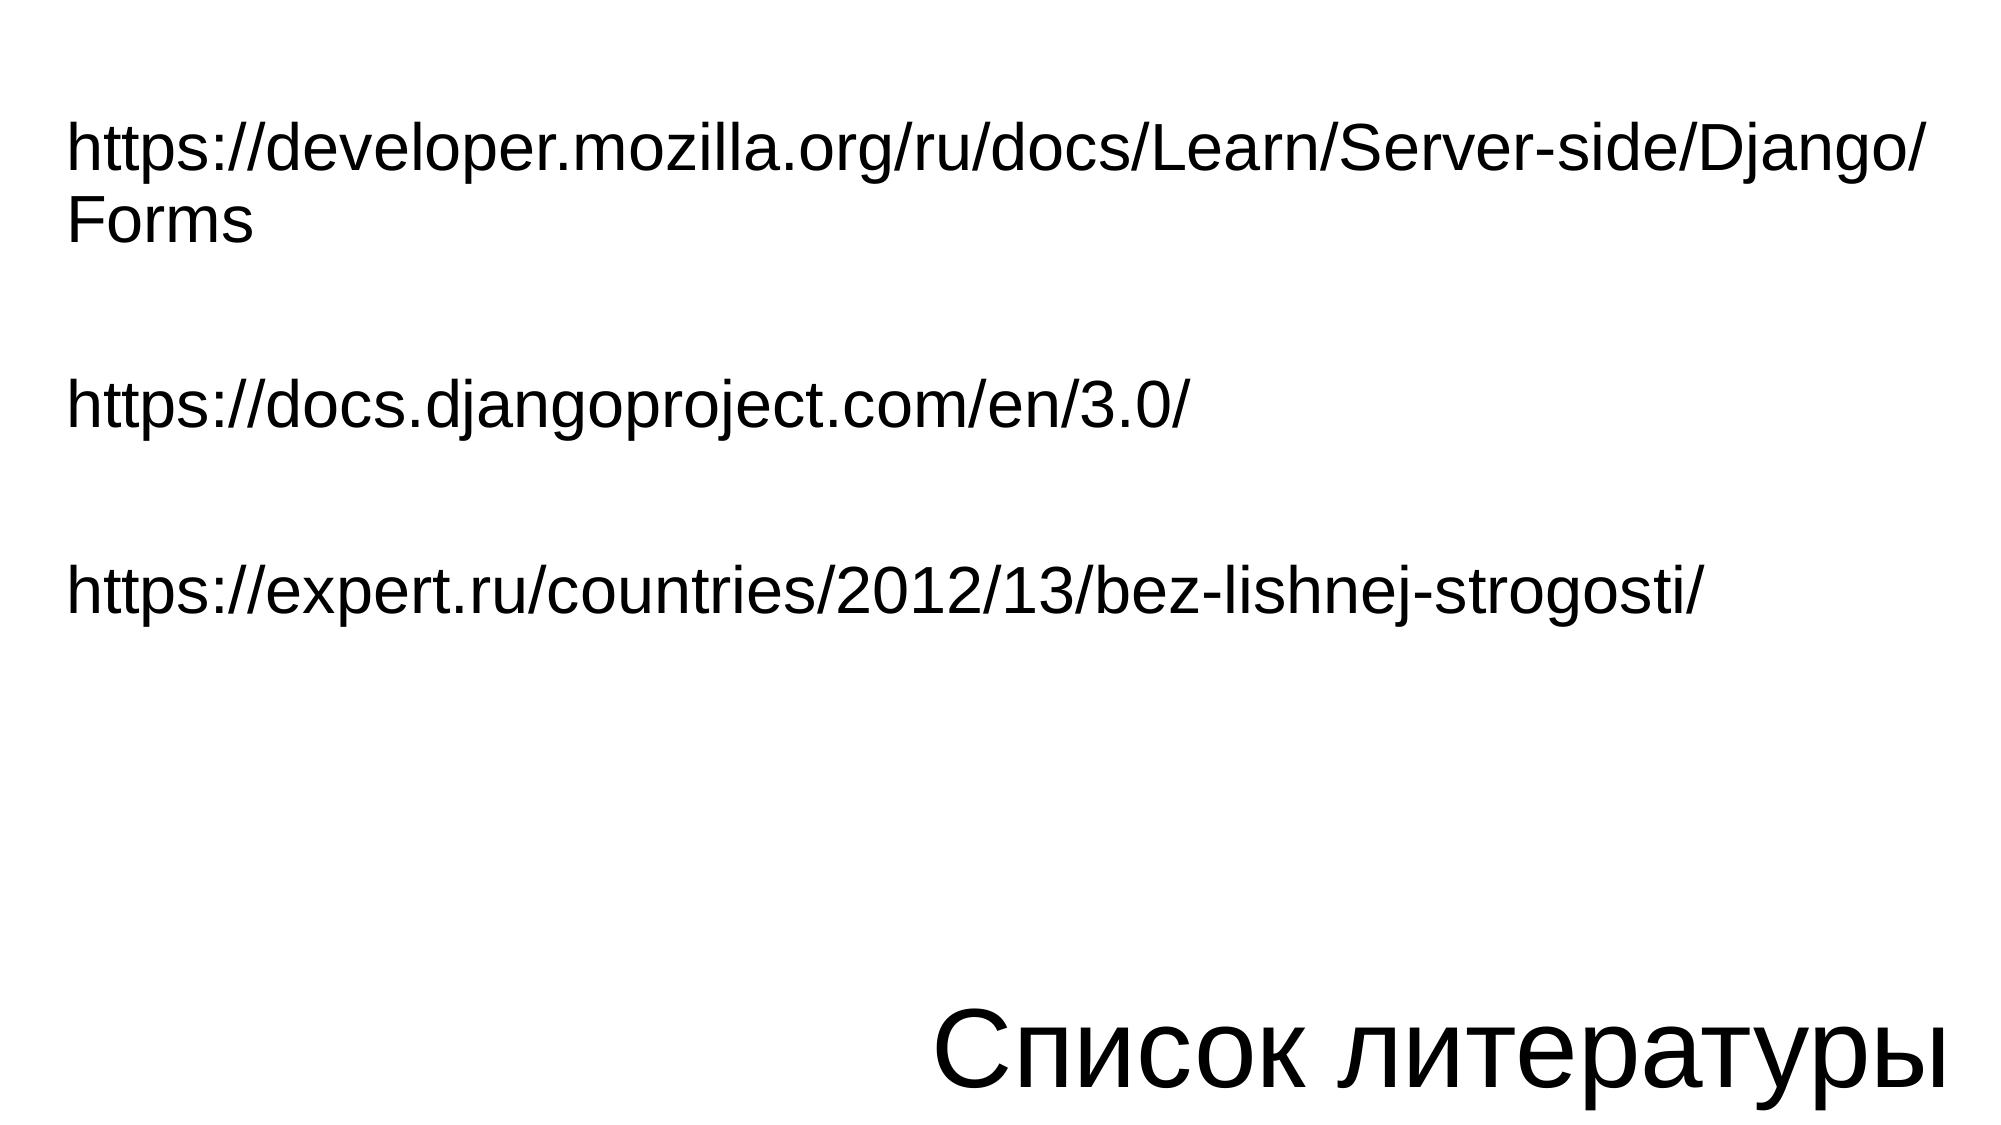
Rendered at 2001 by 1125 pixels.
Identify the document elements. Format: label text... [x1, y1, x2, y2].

title Список литературы [691, 728, 2000, 1120]
subtitle https://developer.mozilla.org/ru/docs/Learn/Server-side/Django/Forms​ https://docs.djangoproject.com/en/3.0/​ https://expert.ru/countries/2012/13/bez-lishnej-strogosti/ ​ [50, 105, 2000, 538]
